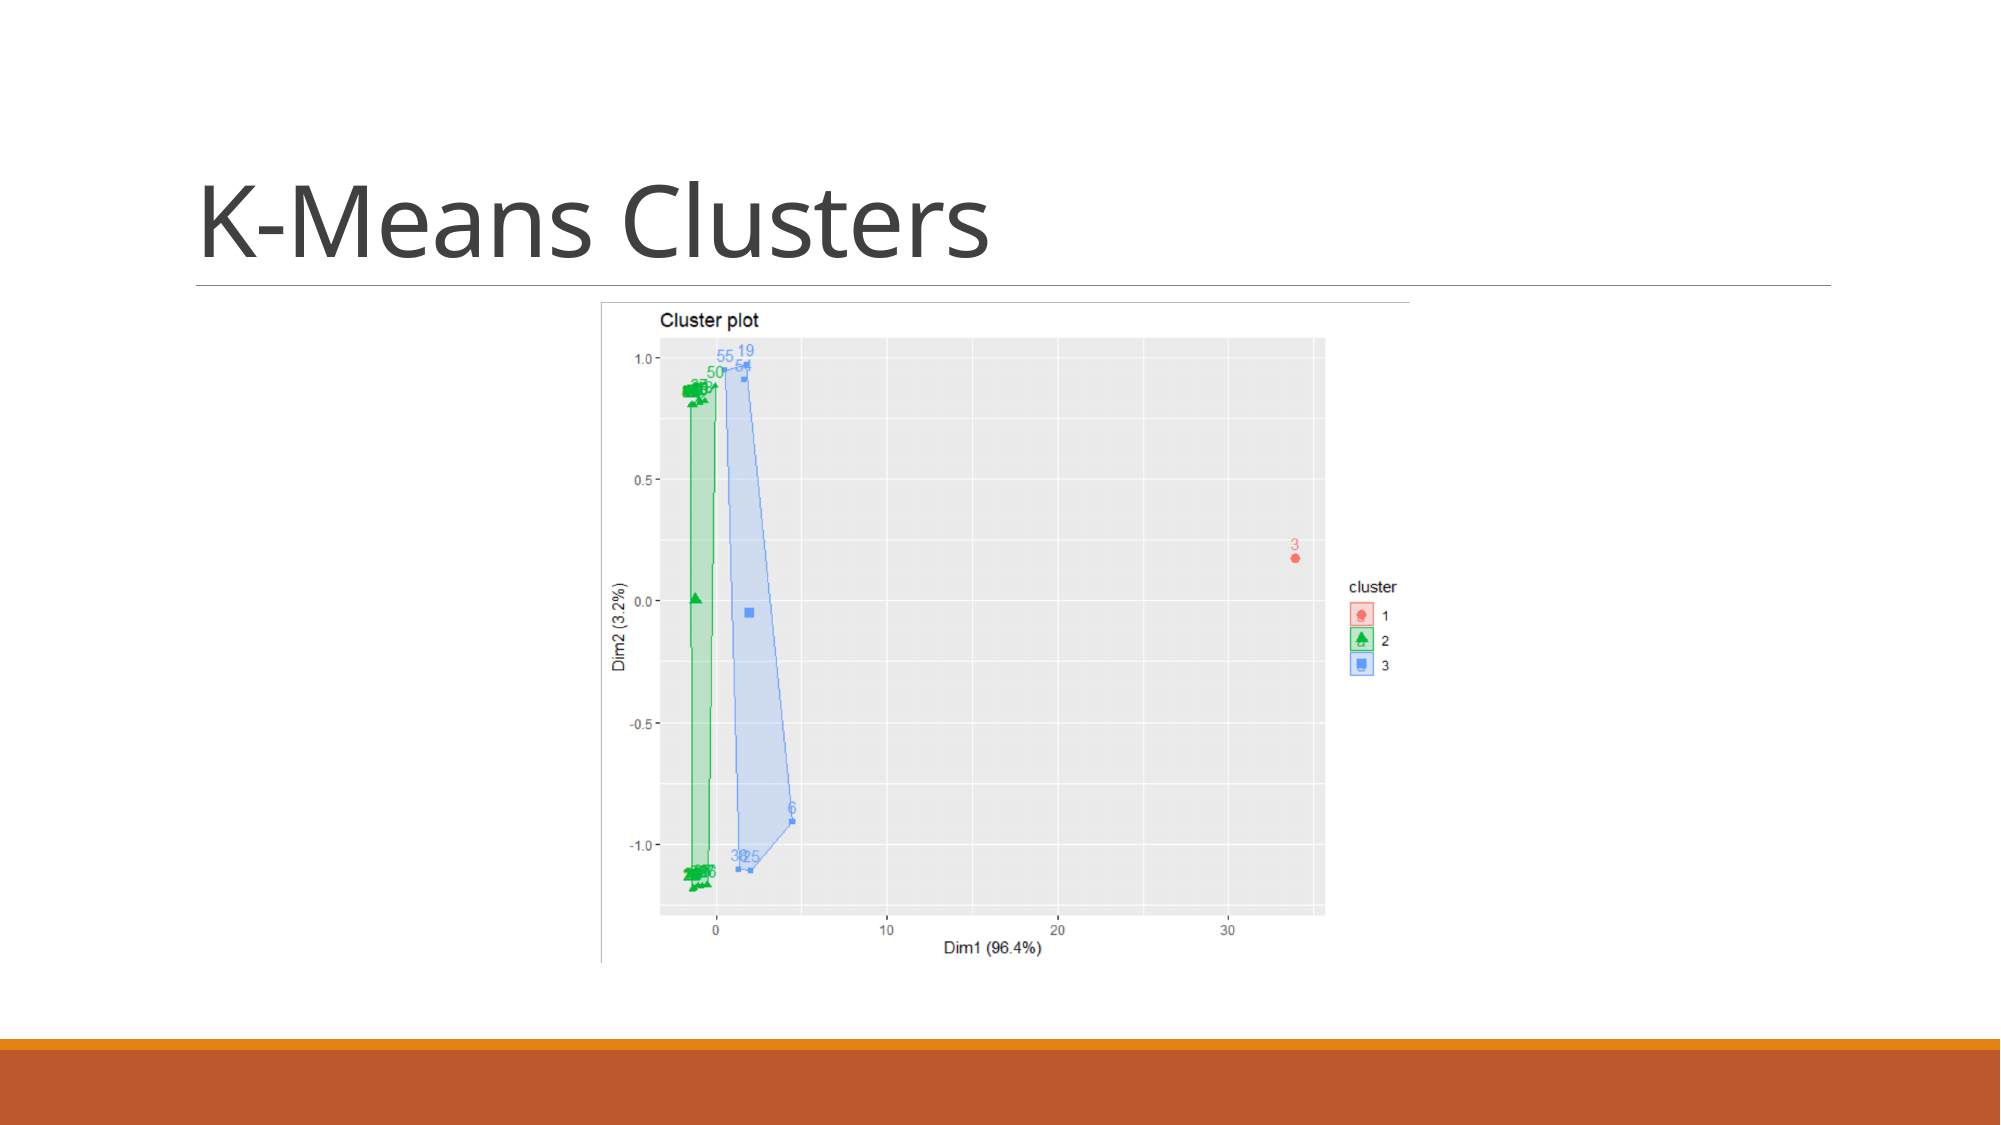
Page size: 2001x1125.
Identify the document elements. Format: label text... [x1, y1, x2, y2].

title K-Means Clusters [180, 47, 1830, 285]
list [600, 302, 1410, 964]
